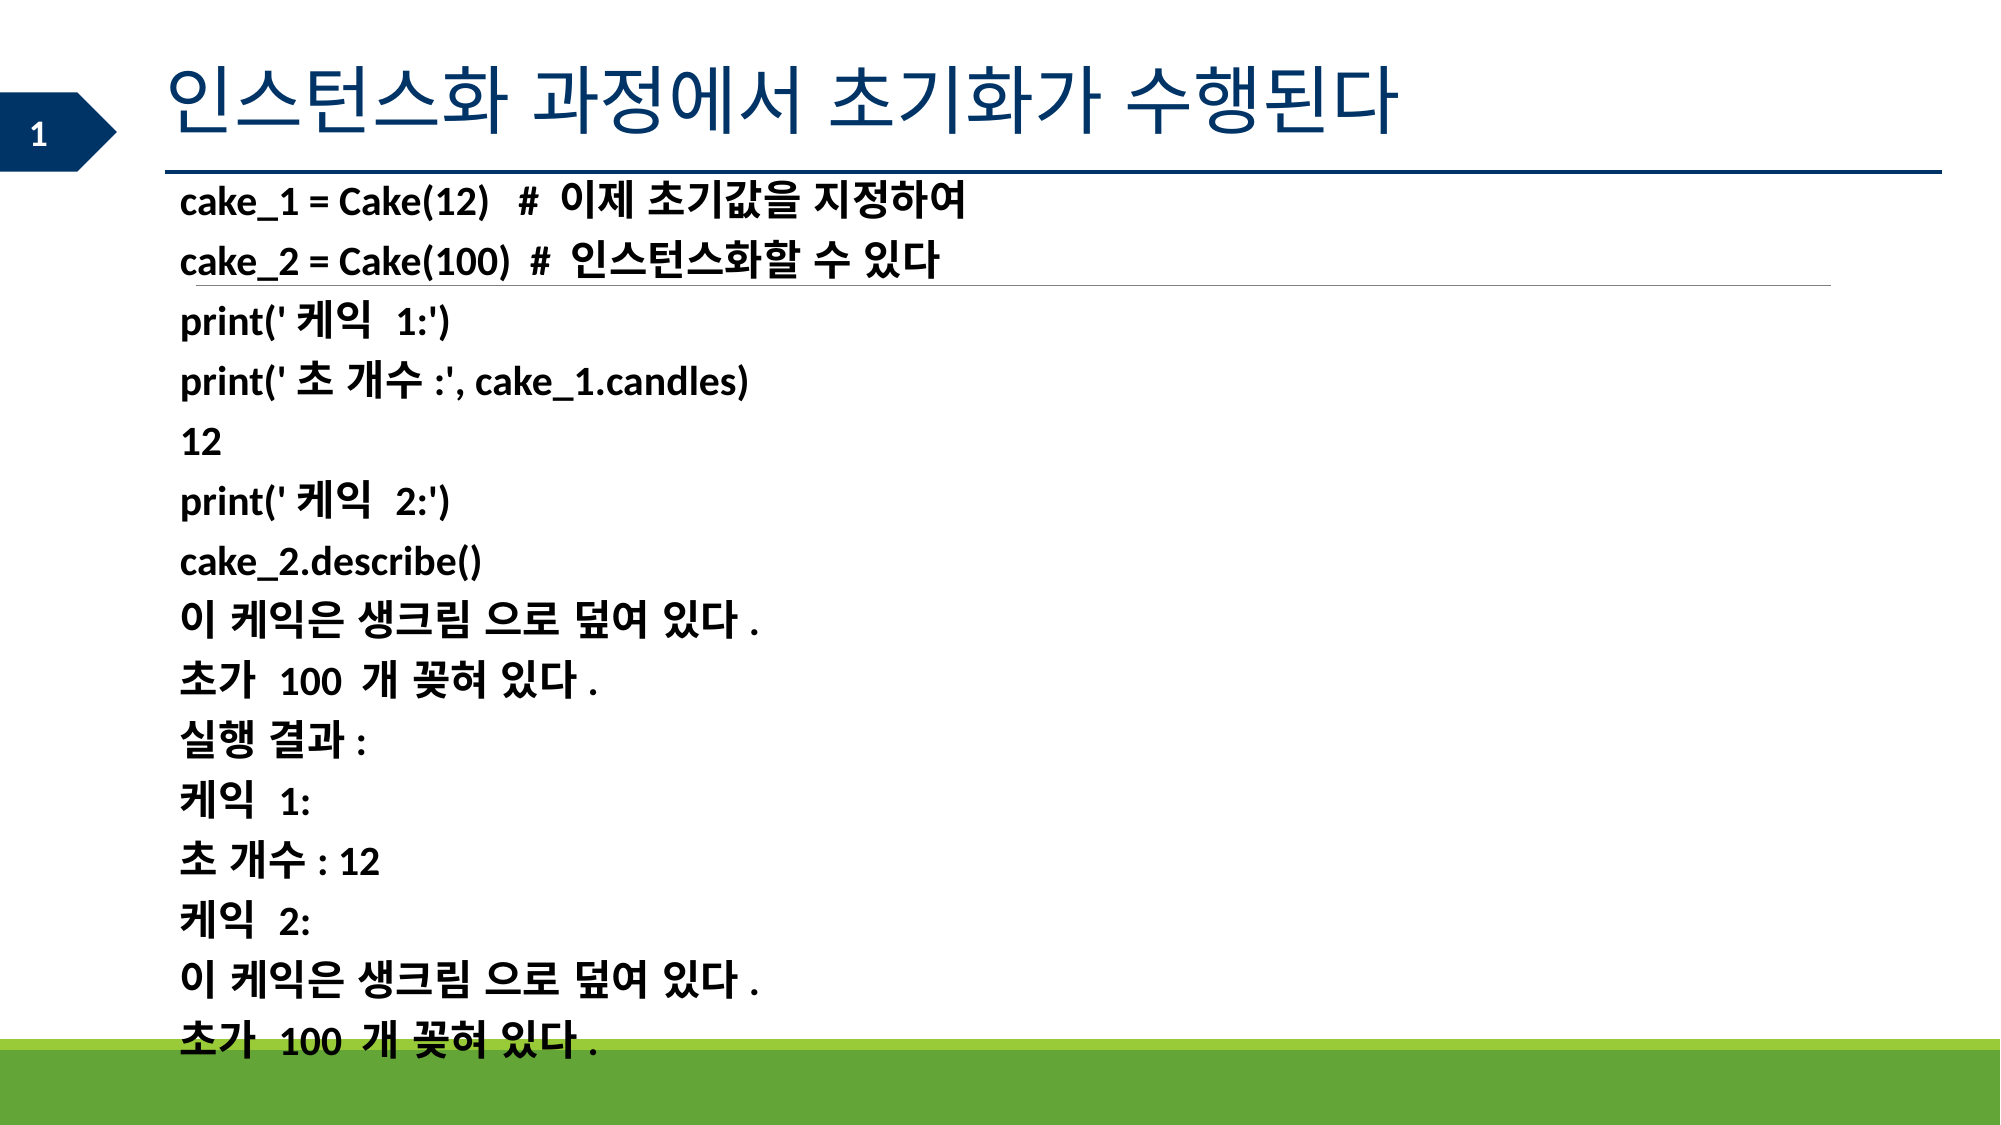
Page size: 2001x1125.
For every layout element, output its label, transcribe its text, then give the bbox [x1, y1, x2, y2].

text_box cake_1 = Cake(12) # 이제 초기값을 지정하여 cake_2 = Cake(100) # 인스턴스화할 수 있다 print('케익 1:') print('초 개수:', cake_1.candles) 12 print('케익 2:') cake_2.describe() 이 케익은 생크림 으로 덮여 있다. 초가 100 개 꽂혀 있다. 실행 결과: 케익 1: 초 개수: 12 케익 2: 이 케익은 생크림 으로 덮여 있다. 초가 100 개 꽂혀 있다. [164, 212, 1923, 1016]
list 인스턴스화 과정에서 초기화가 수행된다 [165, 36, 1941, 172]
